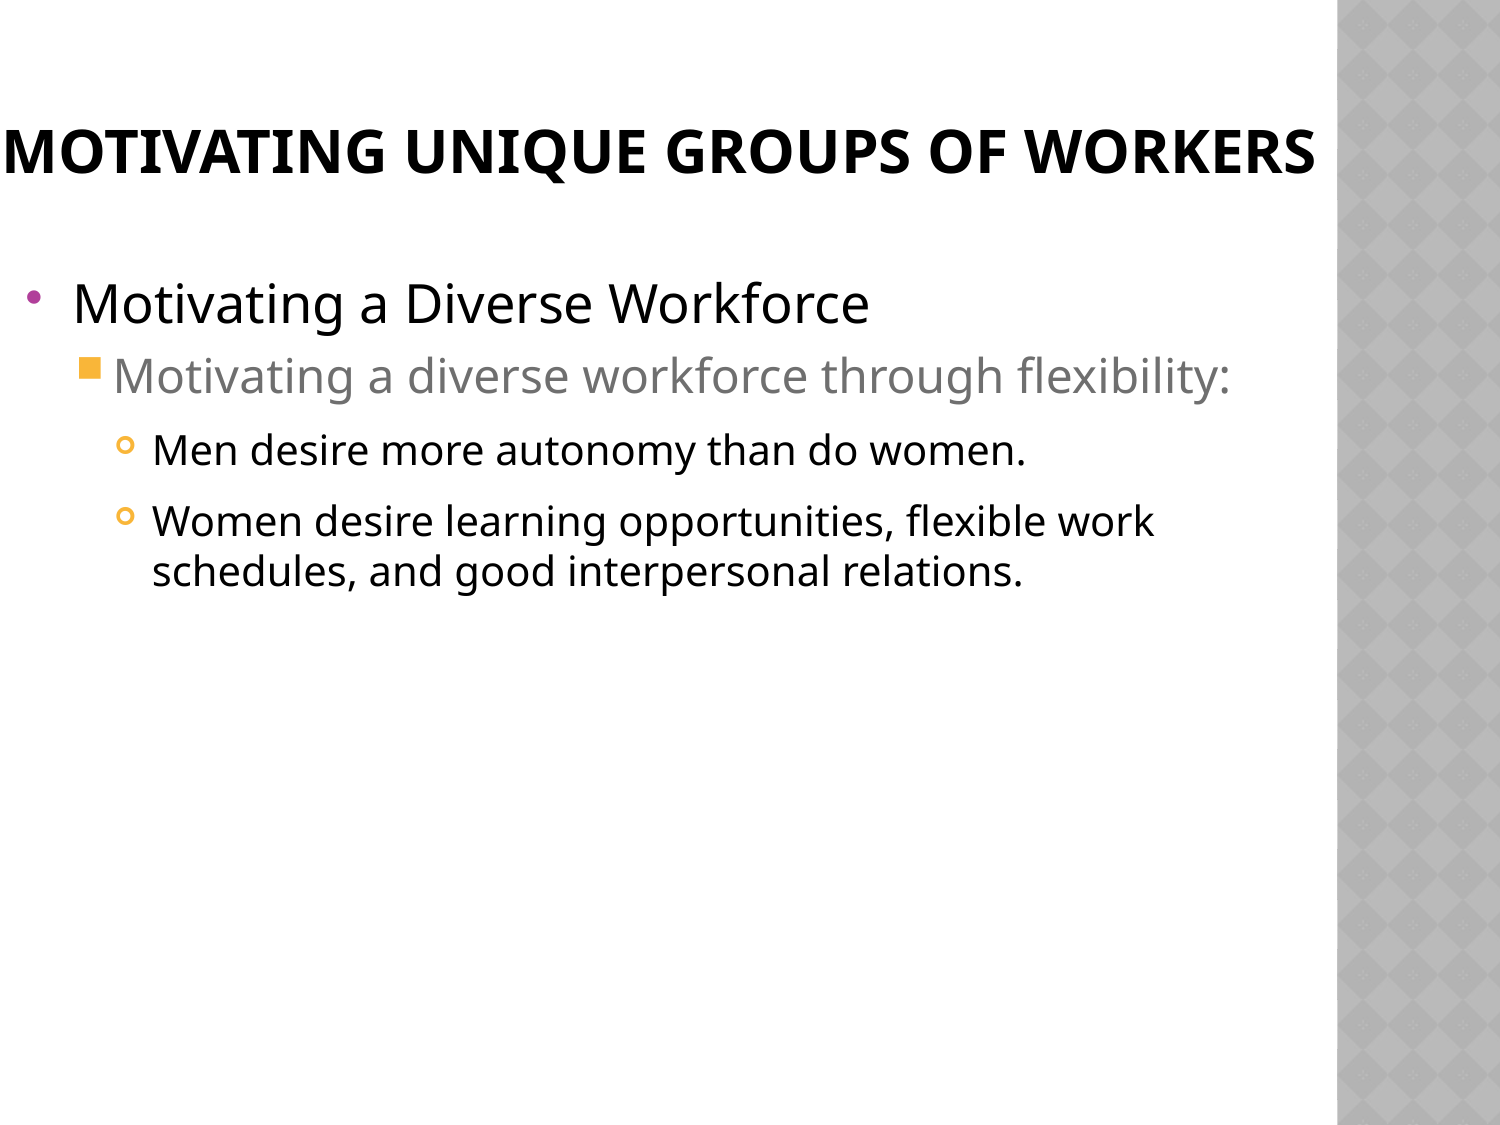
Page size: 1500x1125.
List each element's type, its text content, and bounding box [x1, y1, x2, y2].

list Motivating a Diverse Workforce Motivating a diverse workforce through flexibility: Men desire more autonomy than do women. Women desire learning opportunities, flexible work schedules, and good interpersonal relations. [12, 262, 1342, 663]
title Motivating Unique Groups of Workers [0, 75, 1438, 186]
